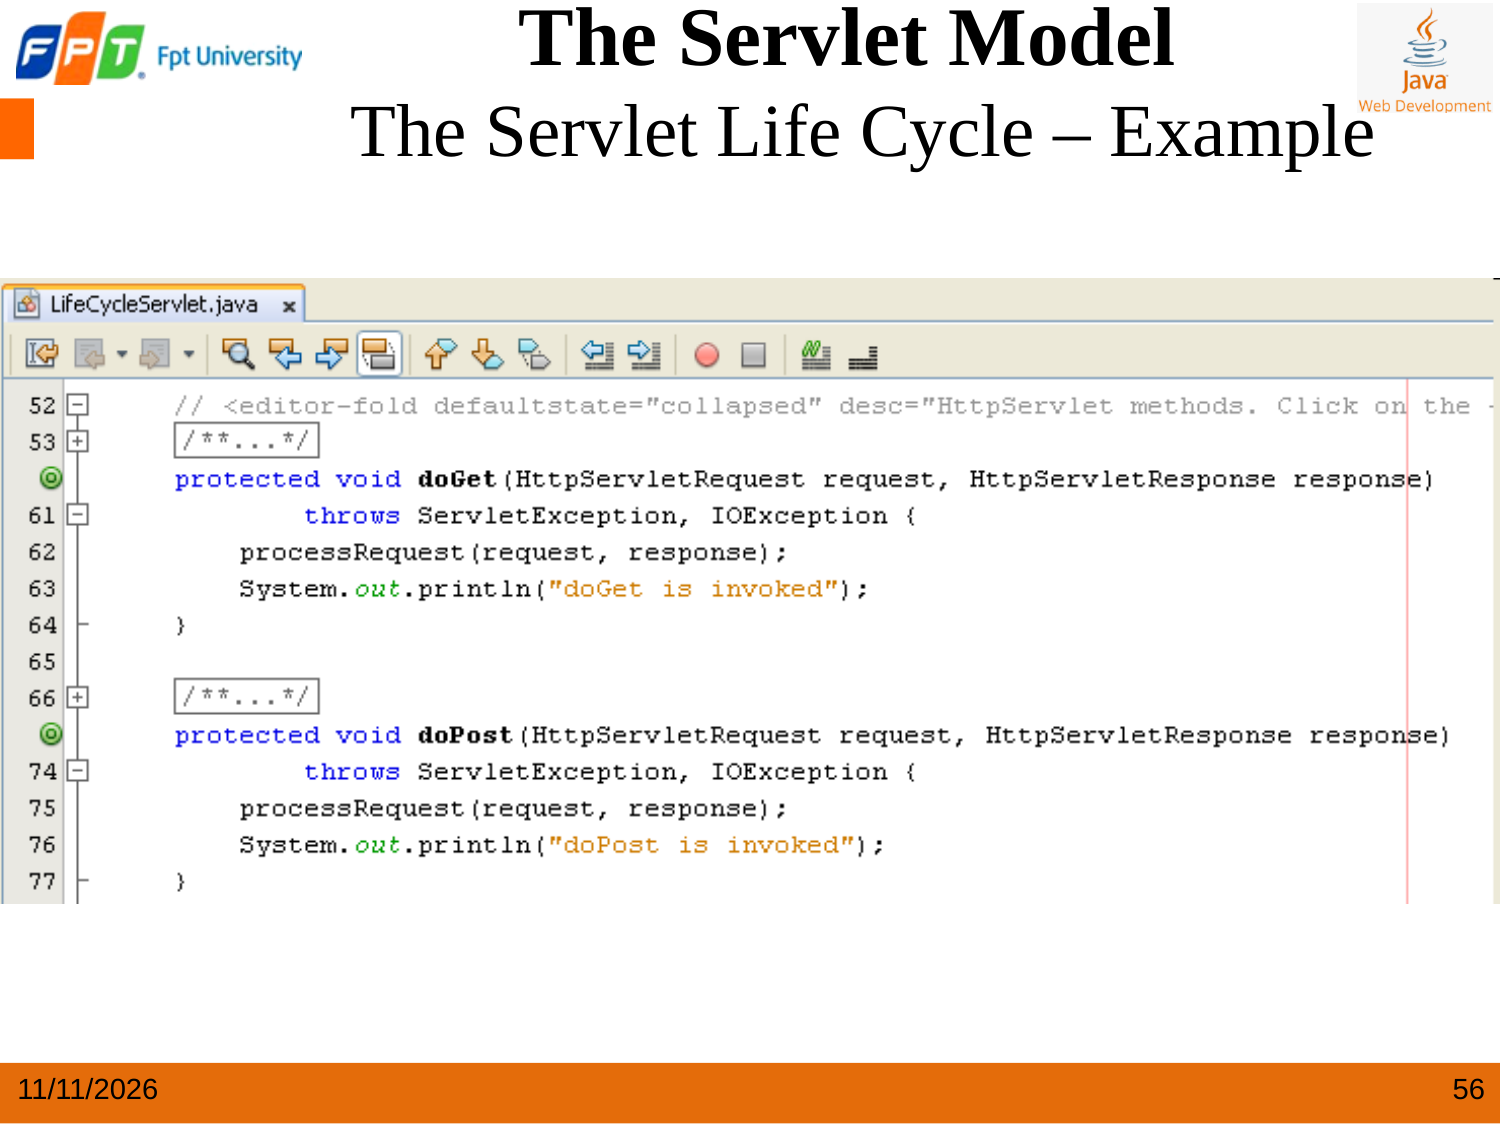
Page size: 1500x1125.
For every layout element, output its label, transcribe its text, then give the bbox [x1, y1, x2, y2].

picture [0, 278, 1500, 904]
picture [1357, 3, 1493, 11]
slide_number 56 [1050, 1063, 1500, 1124]
title The Servlet Model The Servlet Life Cycle – Example [217, 11, 1500, 167]
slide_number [2, 1063, 231, 1123]
picture [16, 11, 217, 85]
